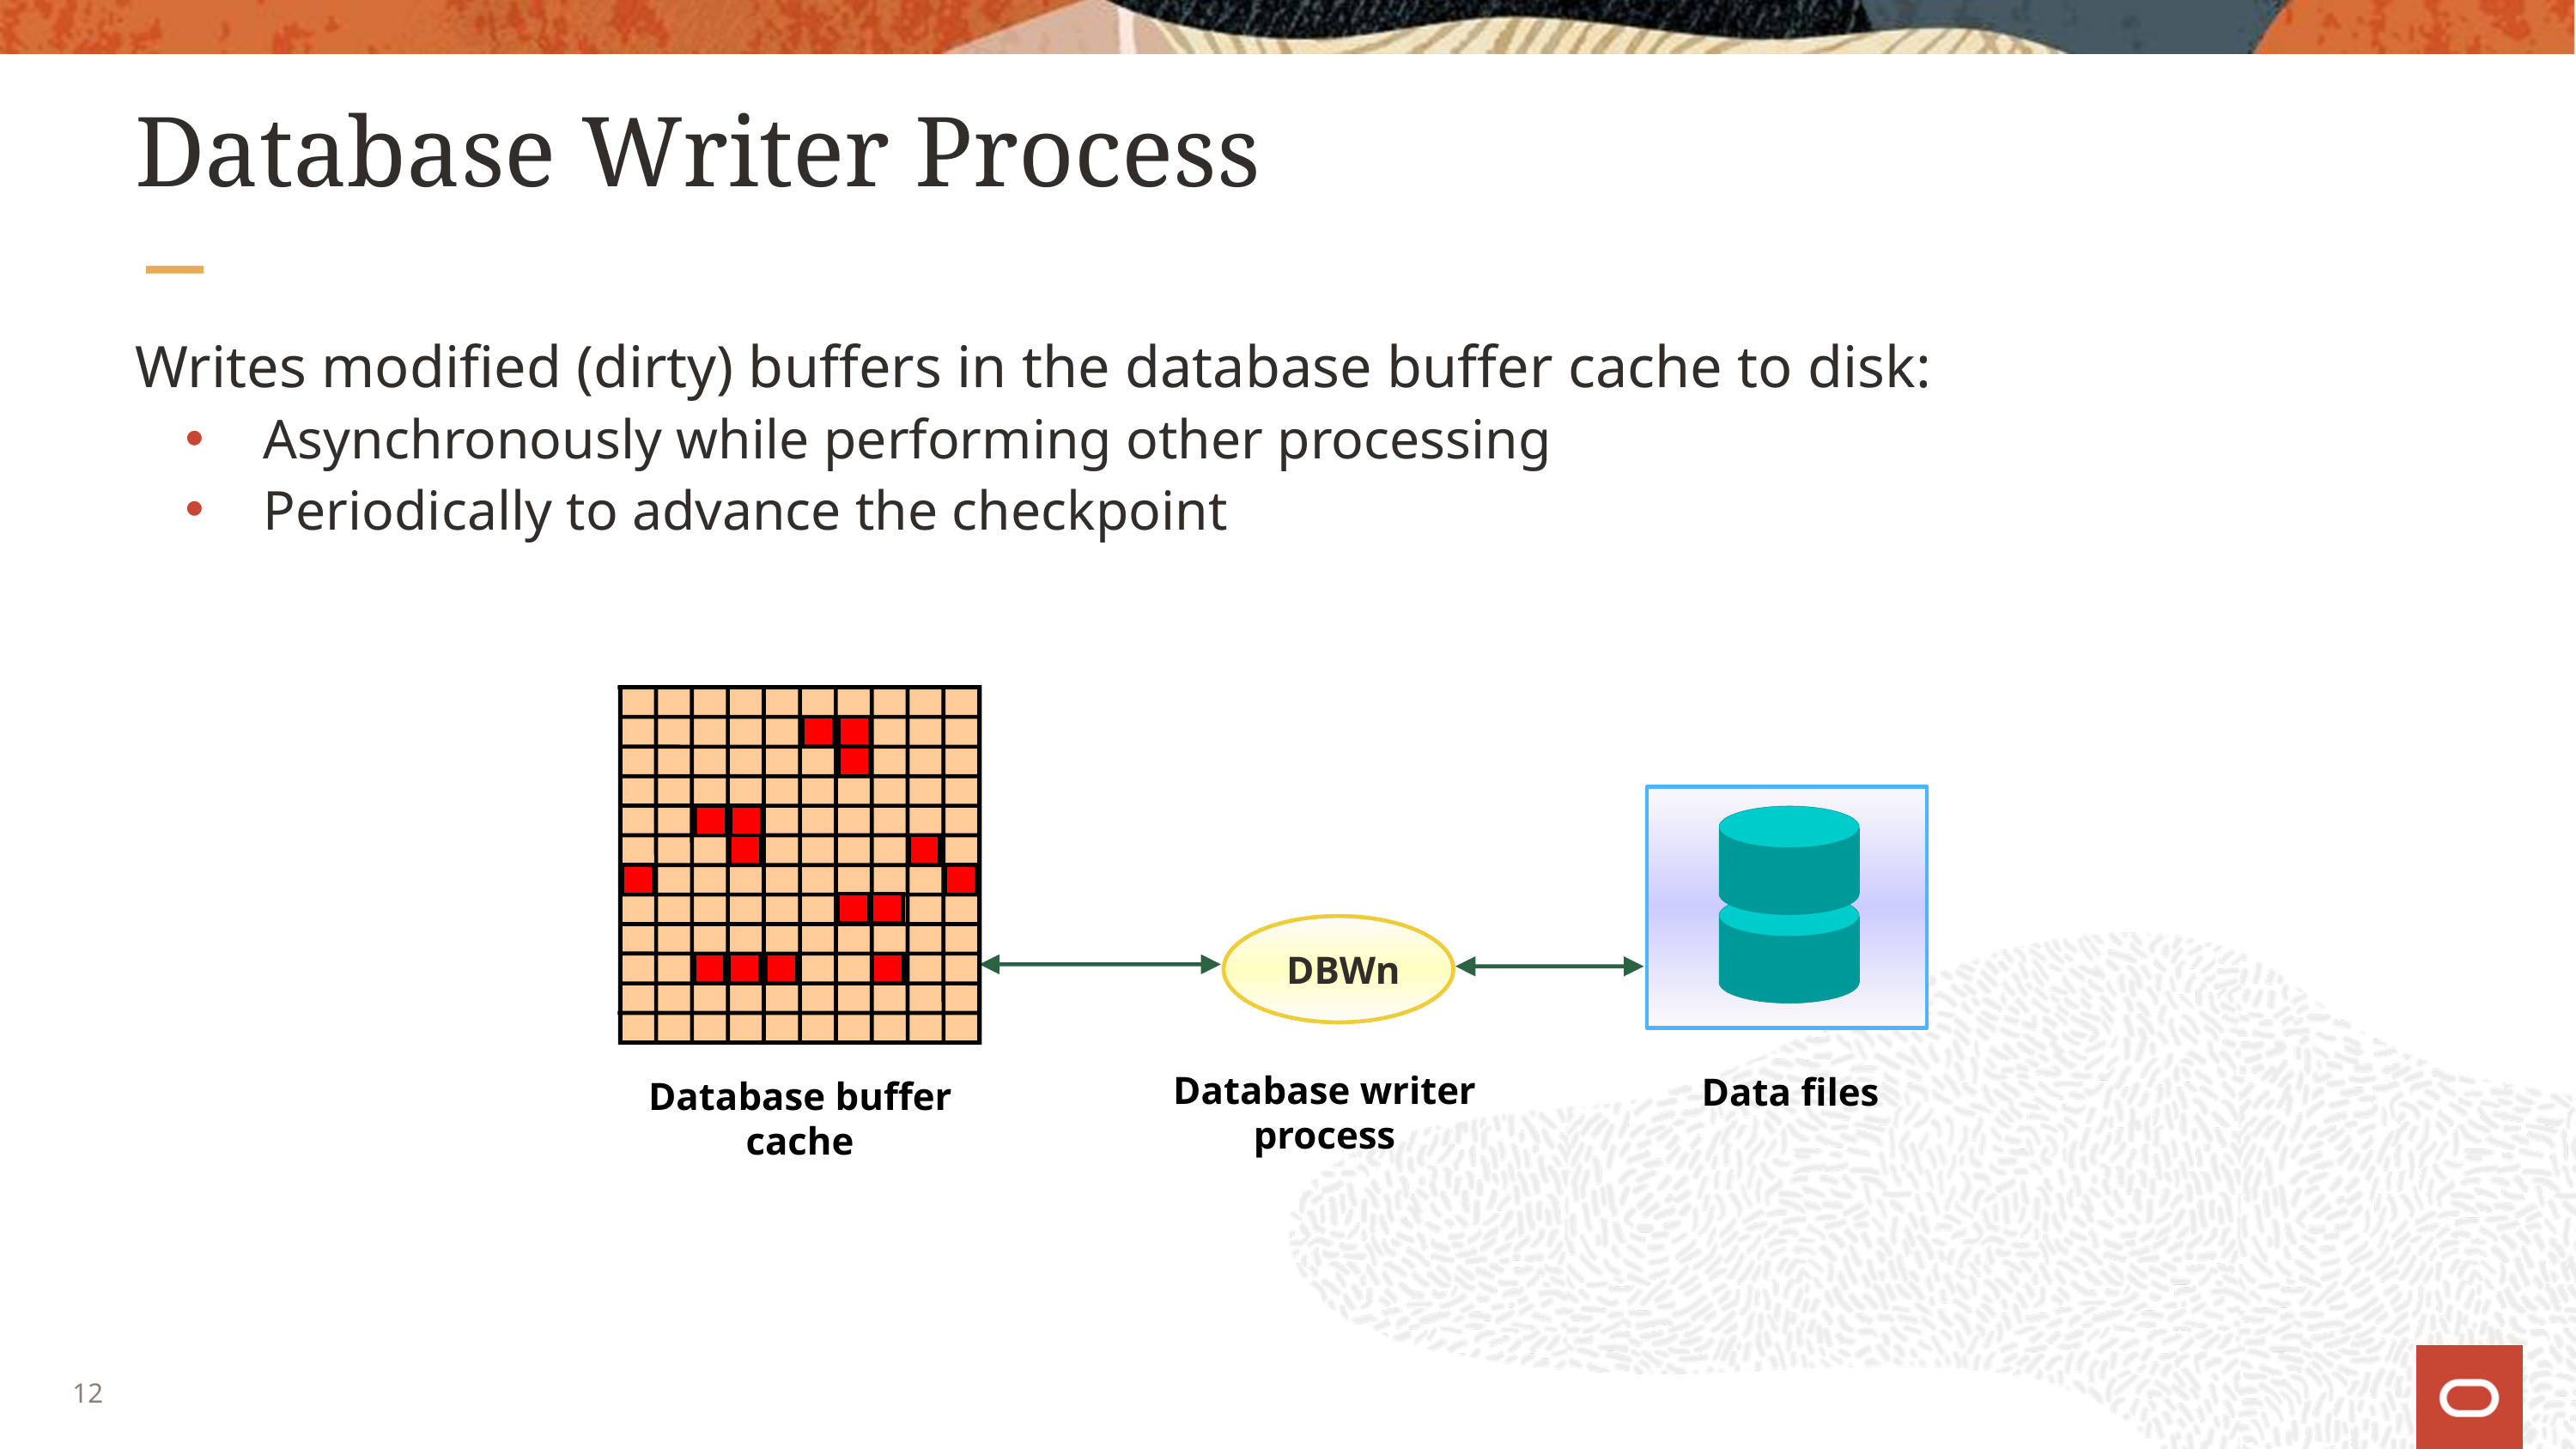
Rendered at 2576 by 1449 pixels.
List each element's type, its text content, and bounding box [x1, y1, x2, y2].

picture [2416, 1345, 2523, 1449]
picture [0, 0, 2576, 54]
title Database Writer Process [131, 86, 2445, 252]
list Writes modified (dirty) buffers in the database buffer cache to disk: Asynchronously while performing other processing Periodically to advance the checkpoint [131, 319, 2445, 542]
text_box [619, 687, 1968, 1171]
